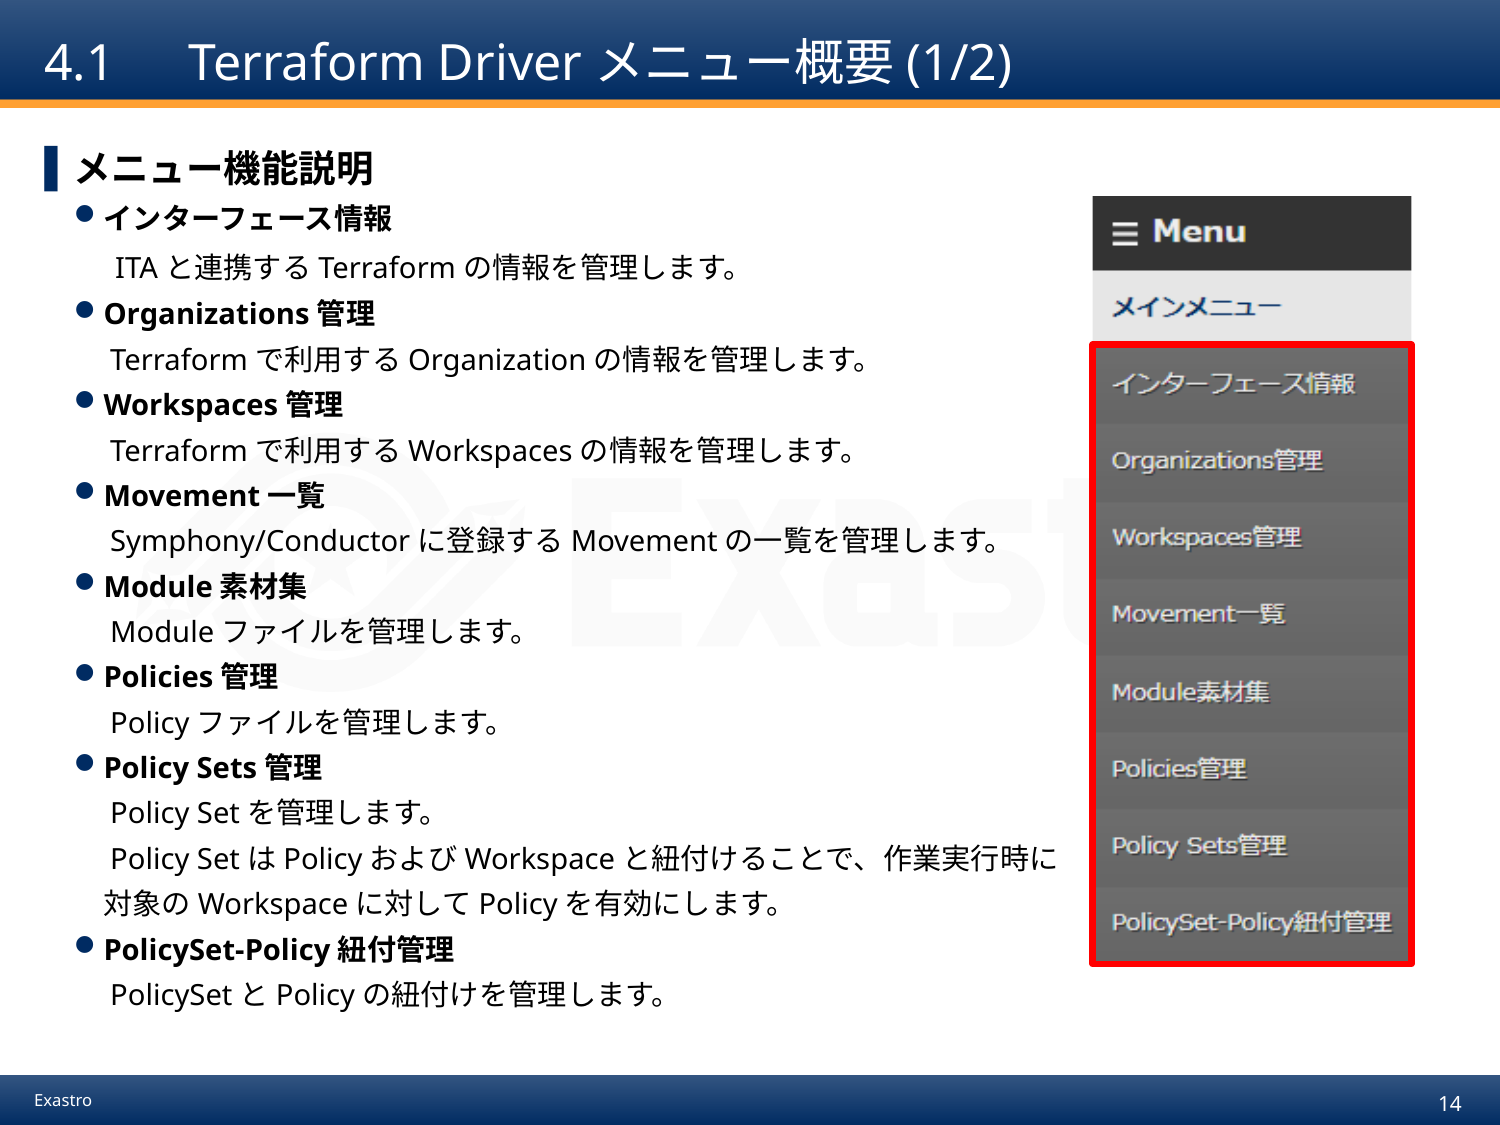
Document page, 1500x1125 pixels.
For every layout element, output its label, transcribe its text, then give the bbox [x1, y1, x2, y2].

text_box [1092, 195, 1412, 965]
picture [0, 0, 1500, 1125]
text_box [229, 1059, 1500, 1125]
list メニュー機能説明 インターフェース情報 ITAと連携するTerraformの情報を管理します。 Organizations管理 Terraformで利用するOrganizationの情報を管理します。 Workspaces管理 Terraformで利用するWorkspacesの情報を管理します。 Movement一覧 Symphony/Conductorに登録するMovementの一覧を管理します。 Module素材集 Moduleファイルを管理します。 Policies管理 Policyファイルを管理します。 Policy Sets管理 Policy Setを管理します。 Policy SetはPolicyおよびWorkspaceと紐付けることで、作業実行時に 対象のWorkspaceに対してPolicyを有効にします。 PolicySet-Policy紐付管理 PolicySetとPolicyの紐付けを管理します。 [29, 137, 1500, 1059]
title 4.1 Terraform Driverメニュー概要(1/2) [29, 18, 1471, 96]
